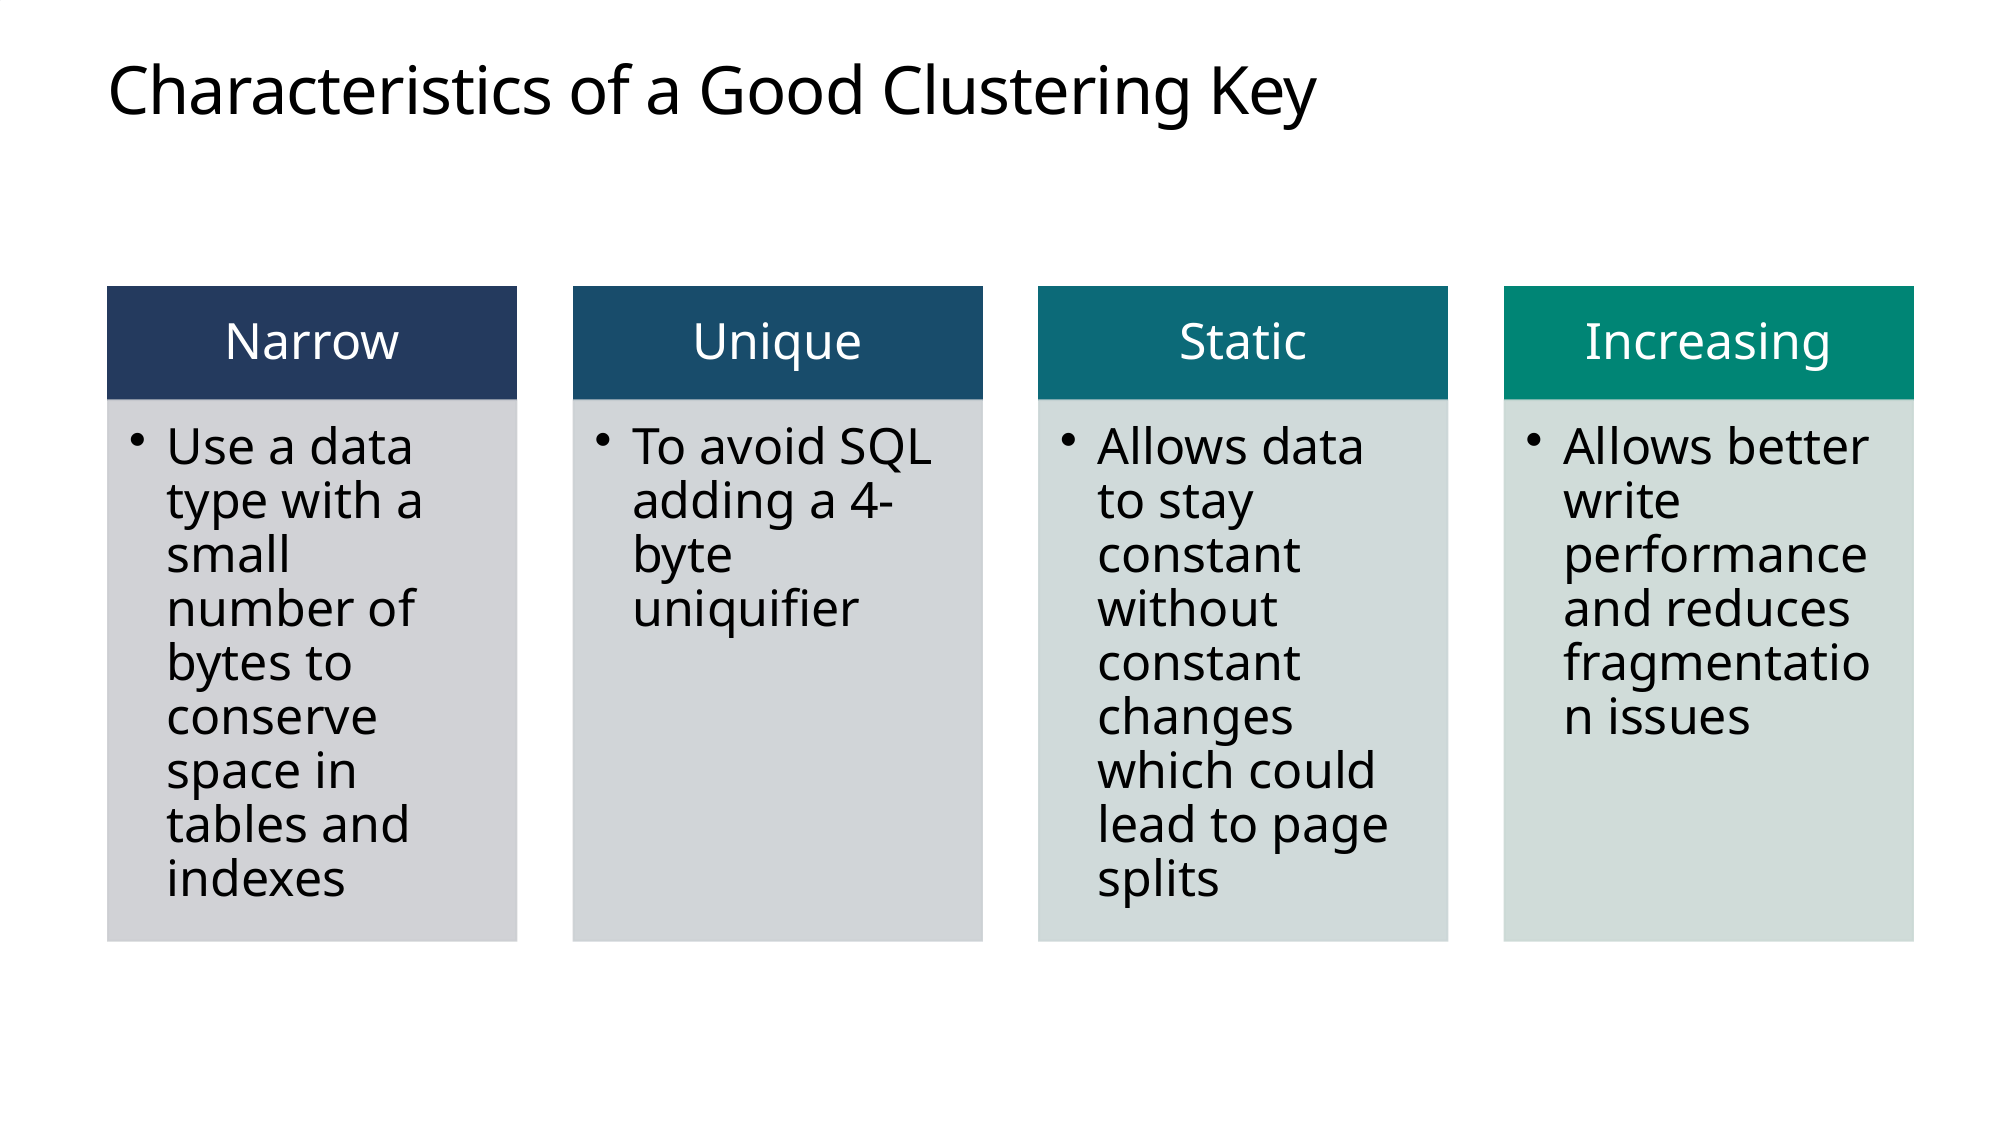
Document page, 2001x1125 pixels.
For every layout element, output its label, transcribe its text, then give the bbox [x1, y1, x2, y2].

title Characteristics of a Good Clustering Key [107, 52, 1893, 129]
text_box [107, 223, 1914, 1004]
